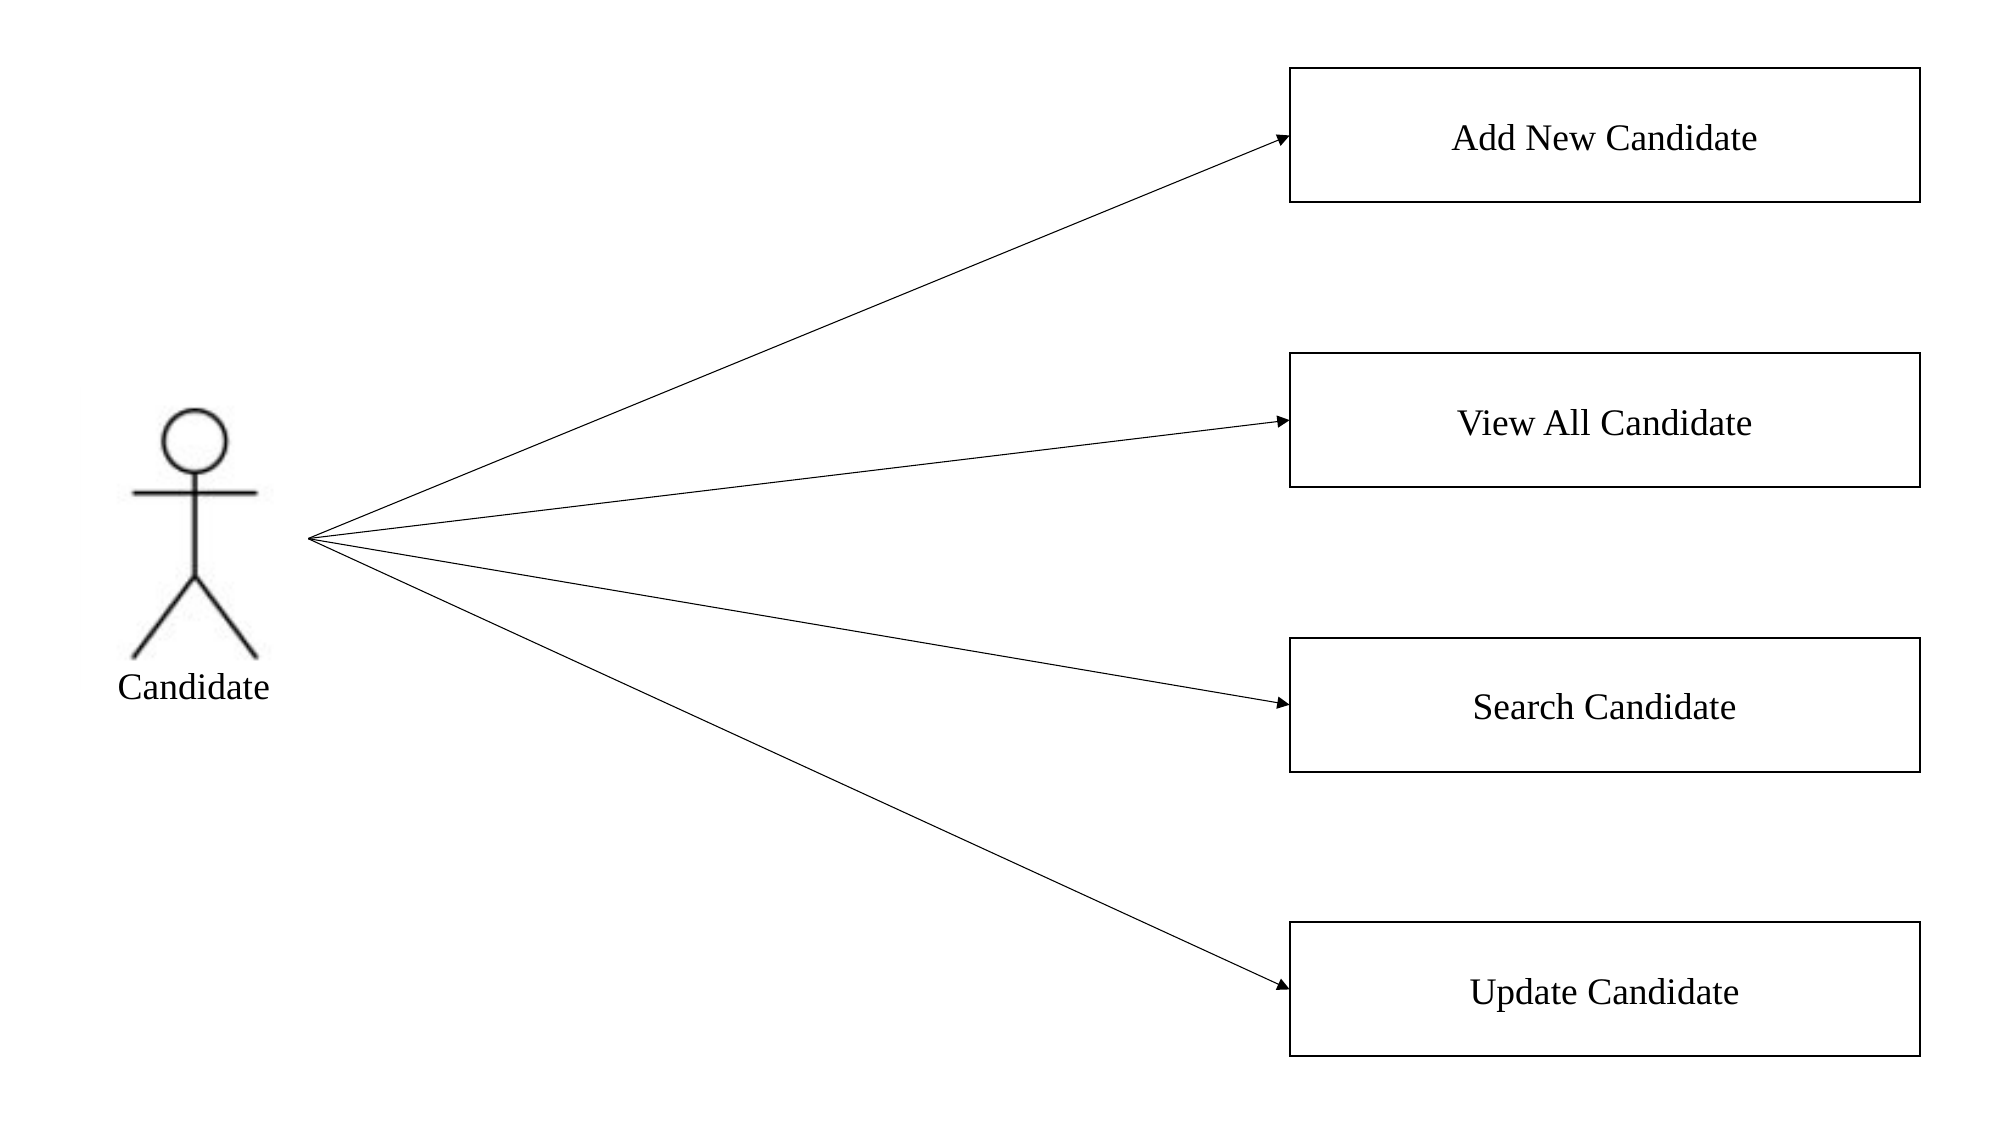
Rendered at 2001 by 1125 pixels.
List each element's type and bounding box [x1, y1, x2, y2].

text_box [79, 68, 1921, 1057]
